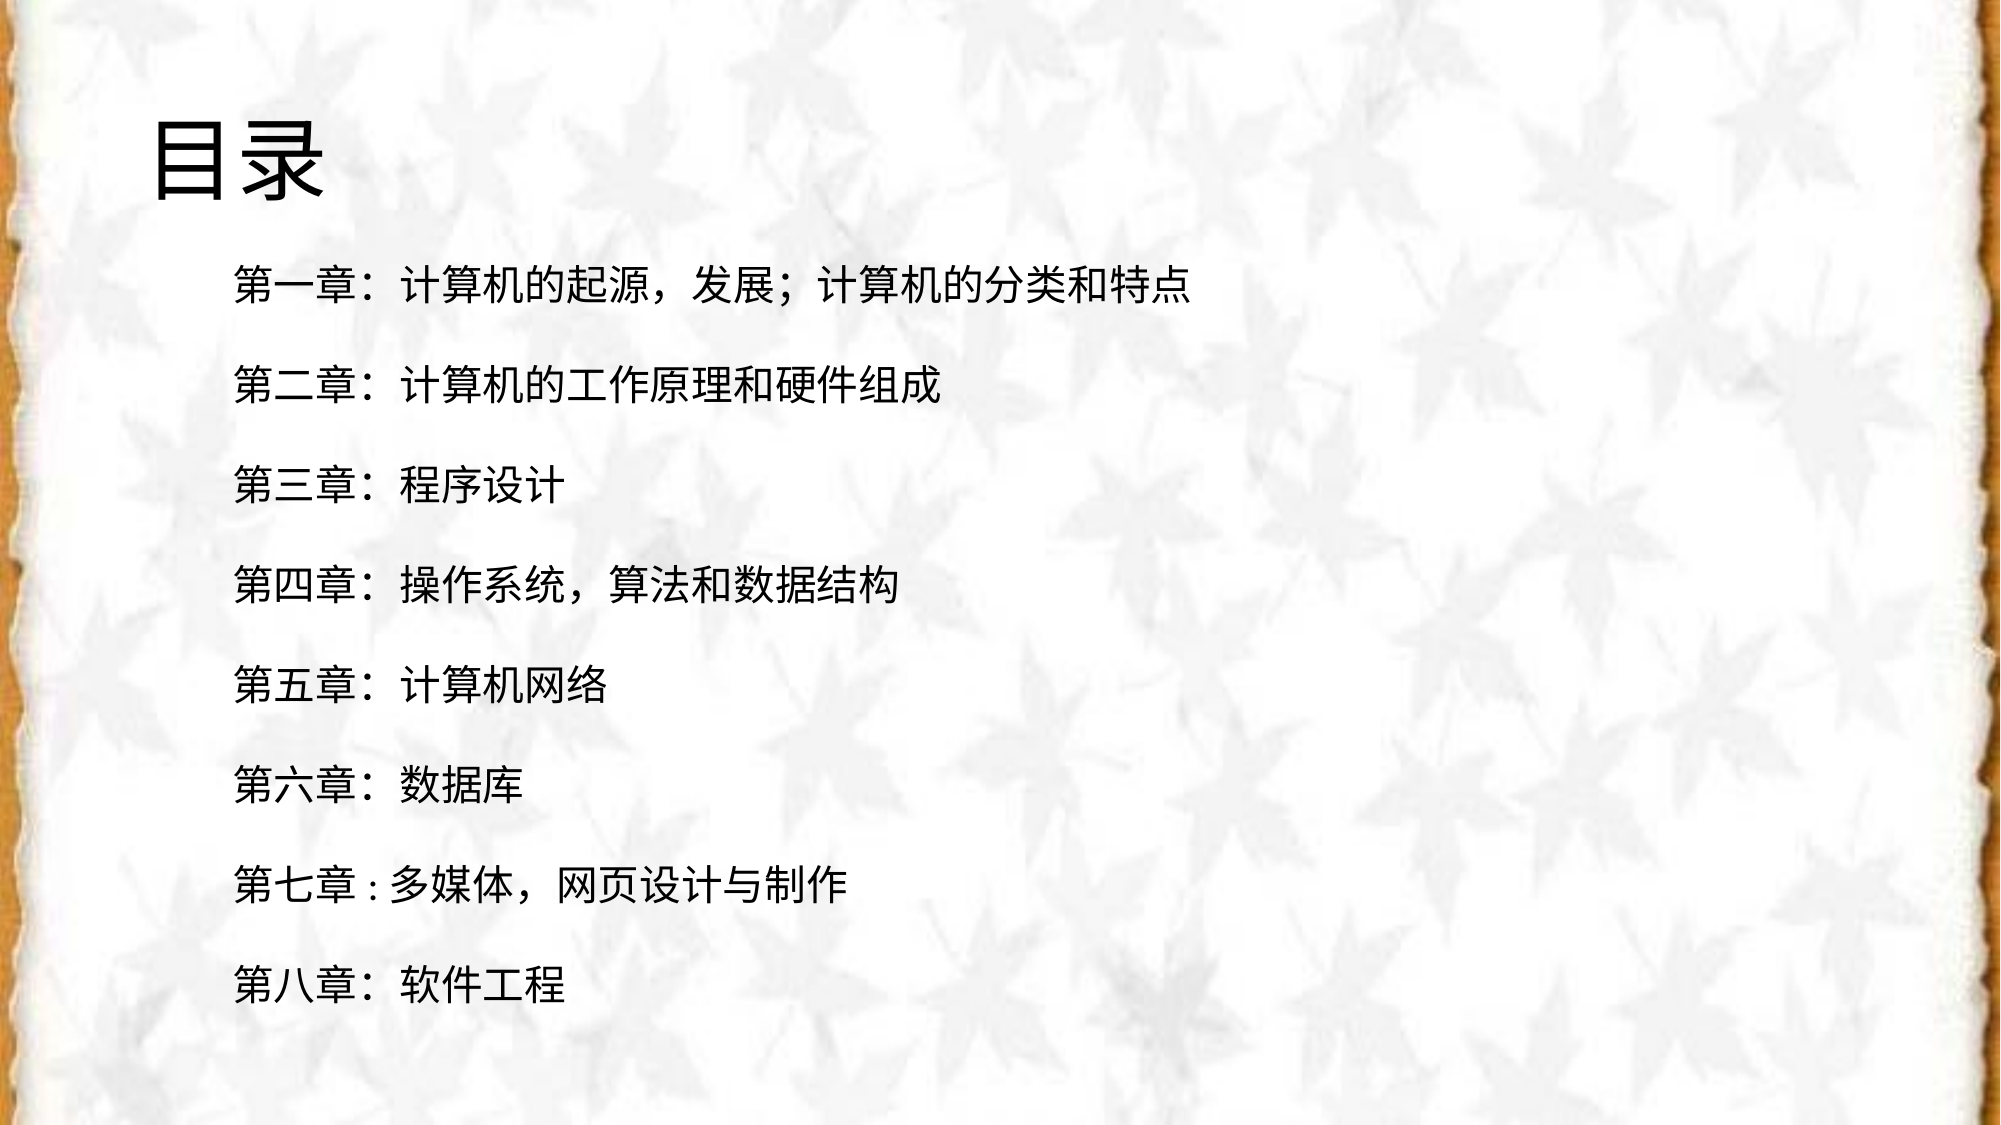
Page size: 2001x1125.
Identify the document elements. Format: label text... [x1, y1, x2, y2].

text_box 第一章：计算机的起源，发展；计算机的分类和特点 第二章：计算机的工作原理和硬件组成 第三章：程序设计 第四章：操作系统，算法和数据结构 第五章：计算机网络 第六章：数据库 第七章:多媒体，网页设计与制作 第八章：软件工程 [217, 251, 1441, 1067]
title 目录 [129, 54, 1855, 273]
picture [0, 0, 2001, 1125]
